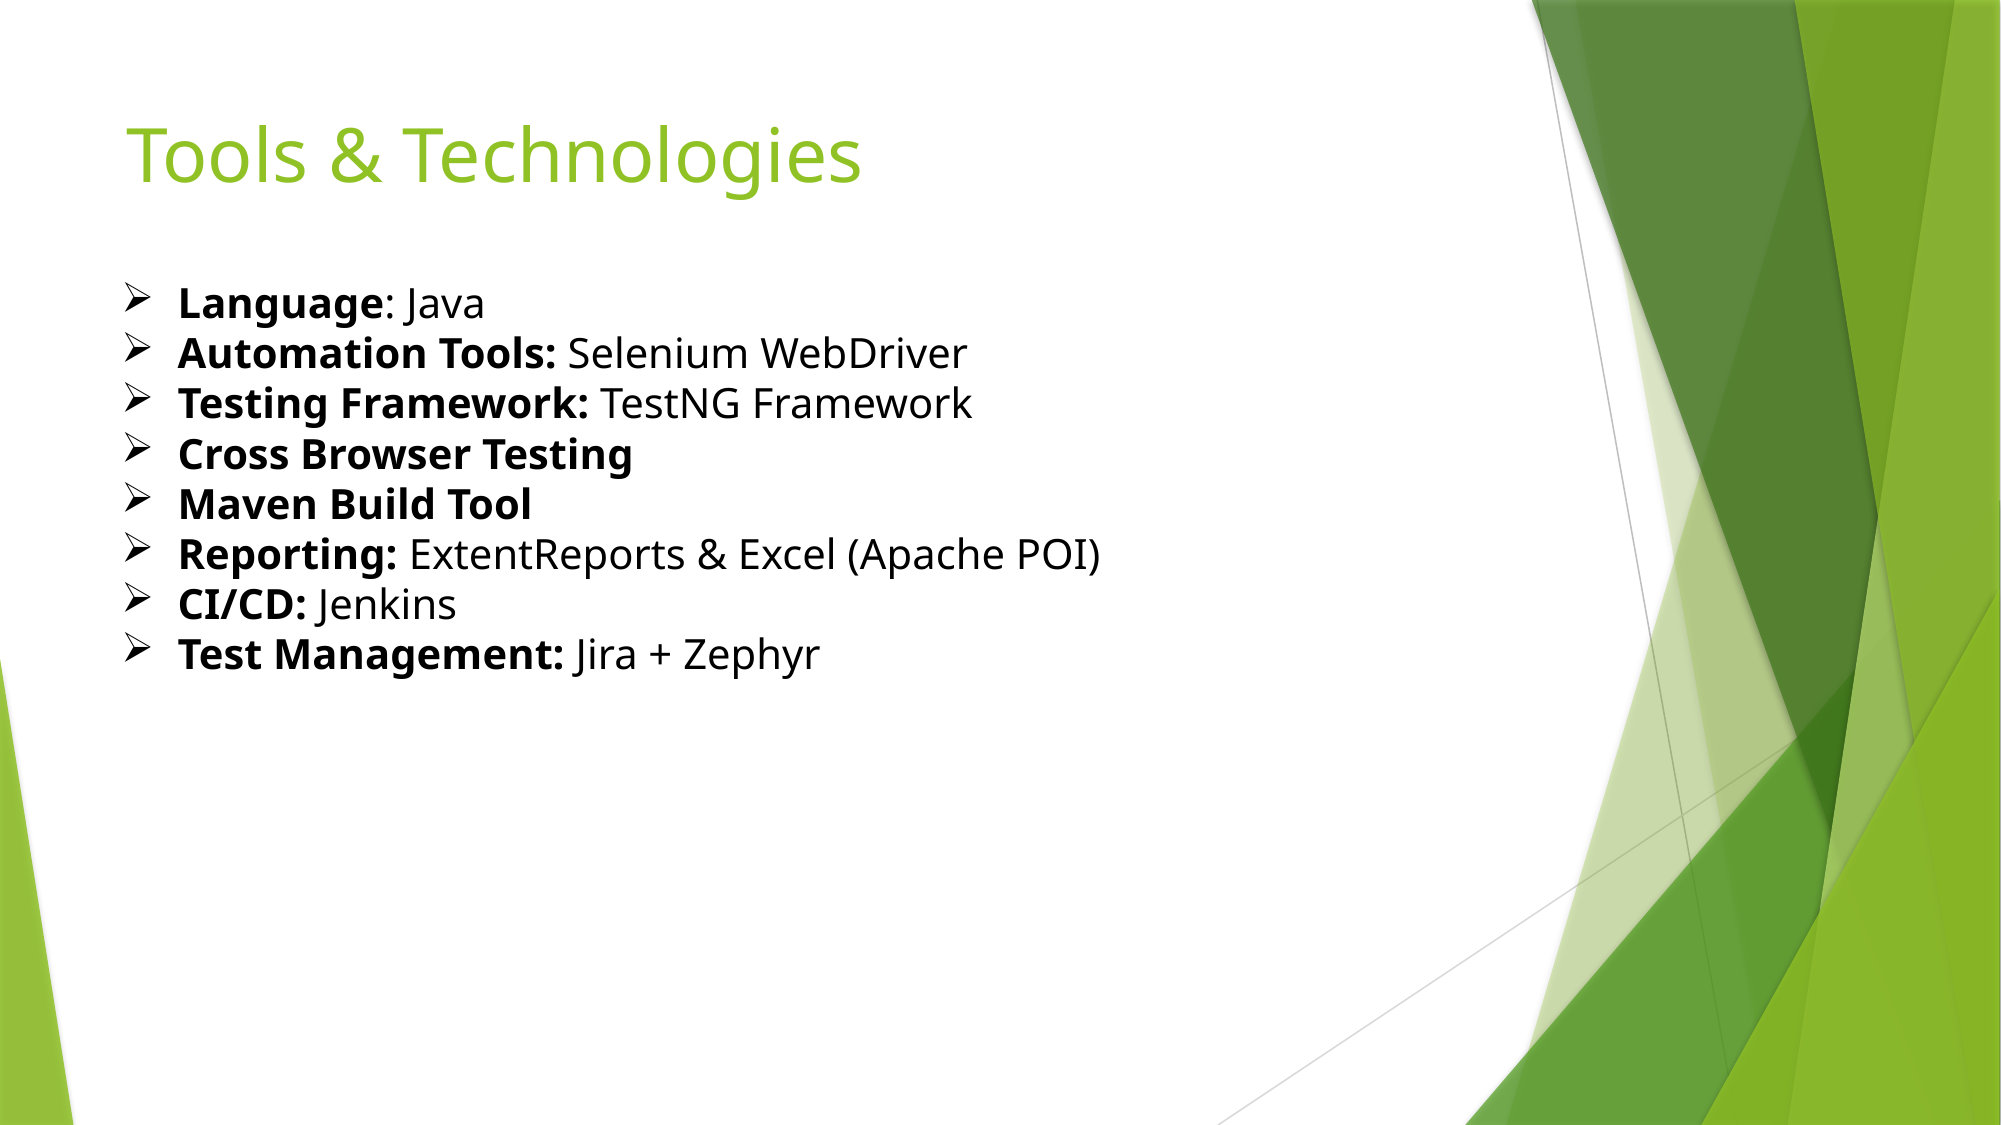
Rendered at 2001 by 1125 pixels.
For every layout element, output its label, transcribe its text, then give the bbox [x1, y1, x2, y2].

title Tools & Technologies [111, 99, 1522, 317]
text_box Language: Java Automation Tools: Selenium WebDriver Testing Framework: TestNG Framework Cross Browser Testing Maven Build Tool Reporting: ExtentReports & Excel (Apache POI) CI/CD: Jenkins Test Management: Jira + Zephyr [106, 224, 1116, 685]
